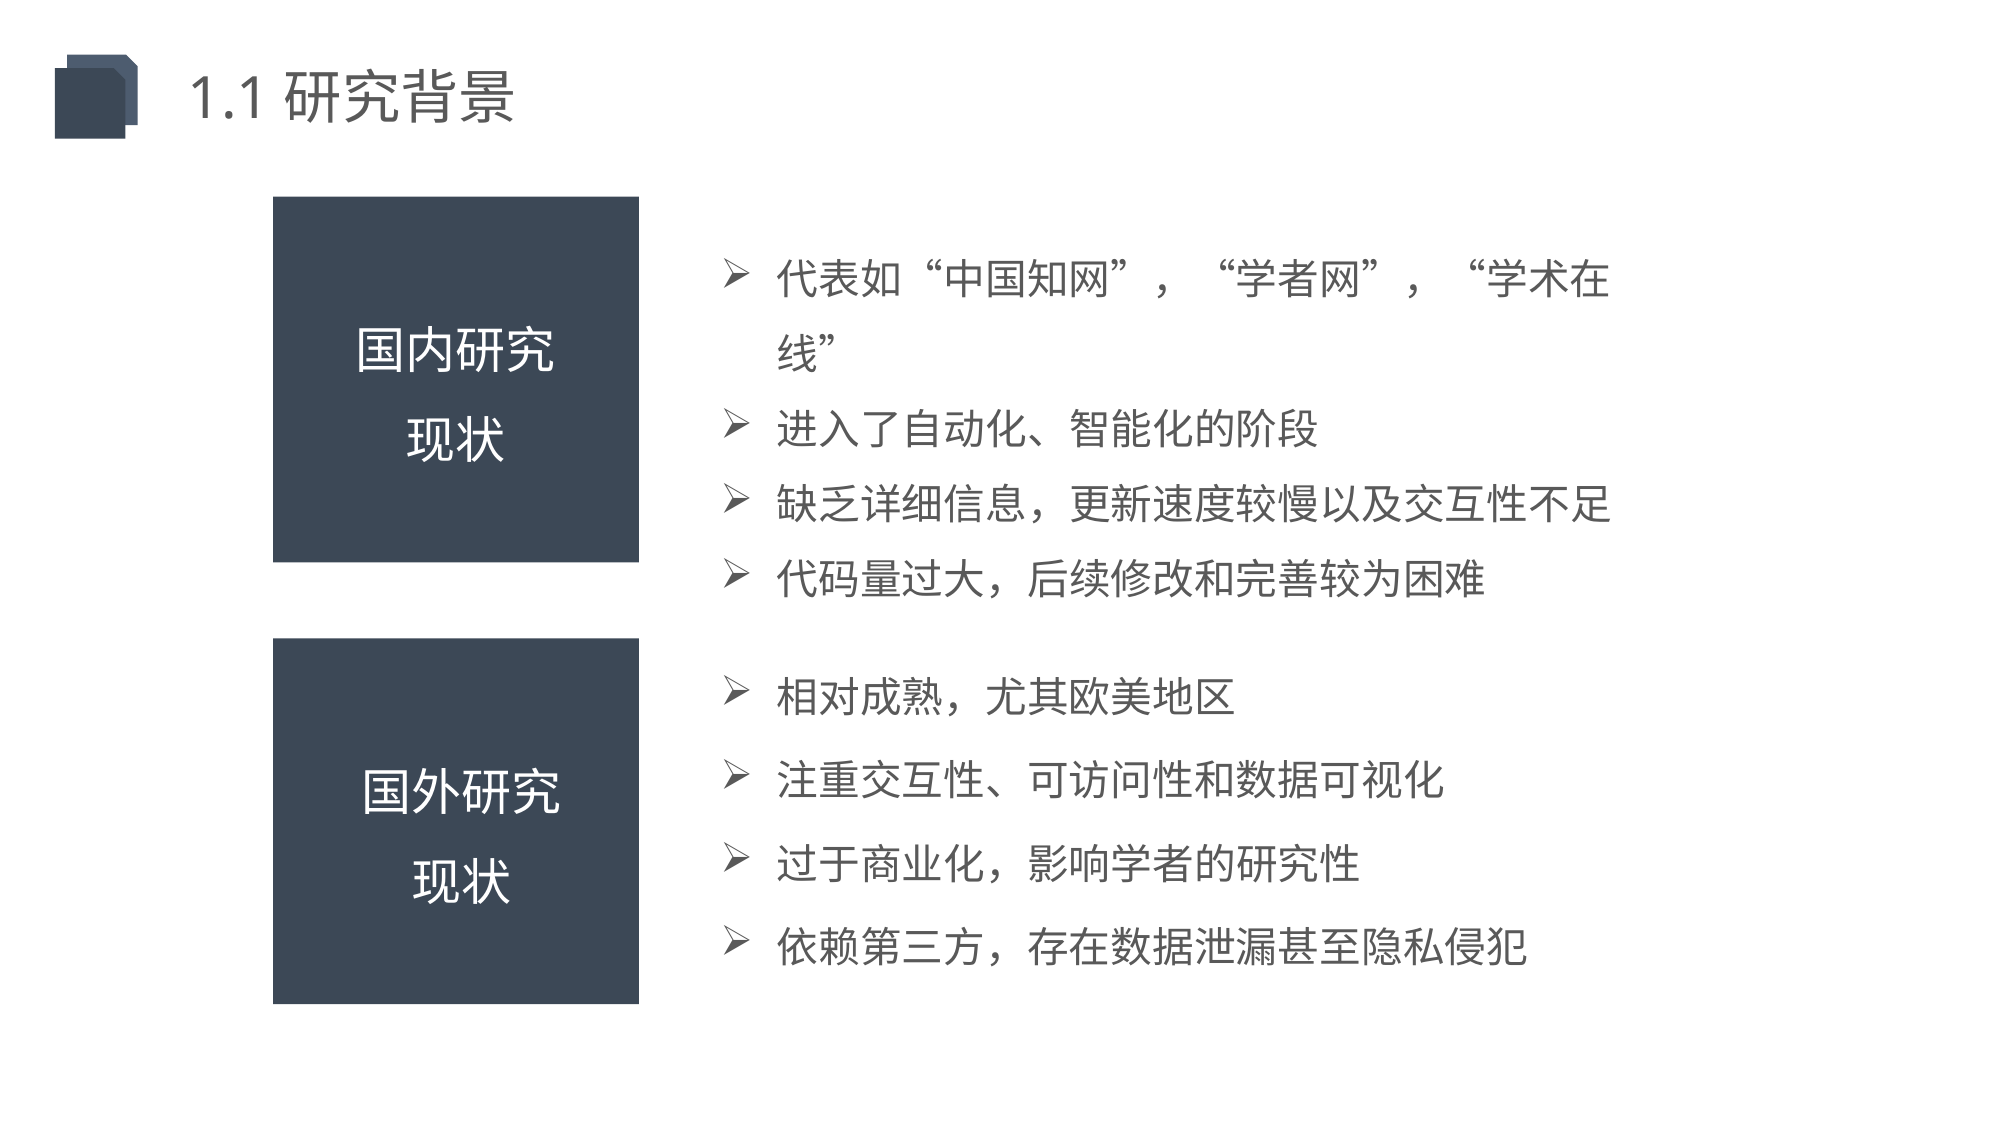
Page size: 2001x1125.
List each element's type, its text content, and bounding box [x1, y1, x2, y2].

text_box [66, 53, 139, 127]
text_box [272, 637, 640, 1005]
text_box 国内研究现状 [333, 281, 578, 477]
text_box [272, 196, 640, 563]
text_box 代表如“中国知网”，“学者网”，“学术在线” 进入了自动化、智能化的阶段 缺乏详细信息，更新速度较慢以及交互性不足 代码量过大，后续修改和完善较为困难 [705, 220, 1689, 611]
text_box [53, 67, 127, 140]
text_box 相对成熟，尤其欧美地区 注重交互性、可访问性和数据可视化 过于商业化，影响学者的研究性 依赖第三方，存在数据泄漏甚至隐私侵犯 [705, 638, 1557, 974]
text_box 1.1研究背景 [172, 40, 996, 150]
text_box 国外研究现状 [333, 723, 588, 918]
